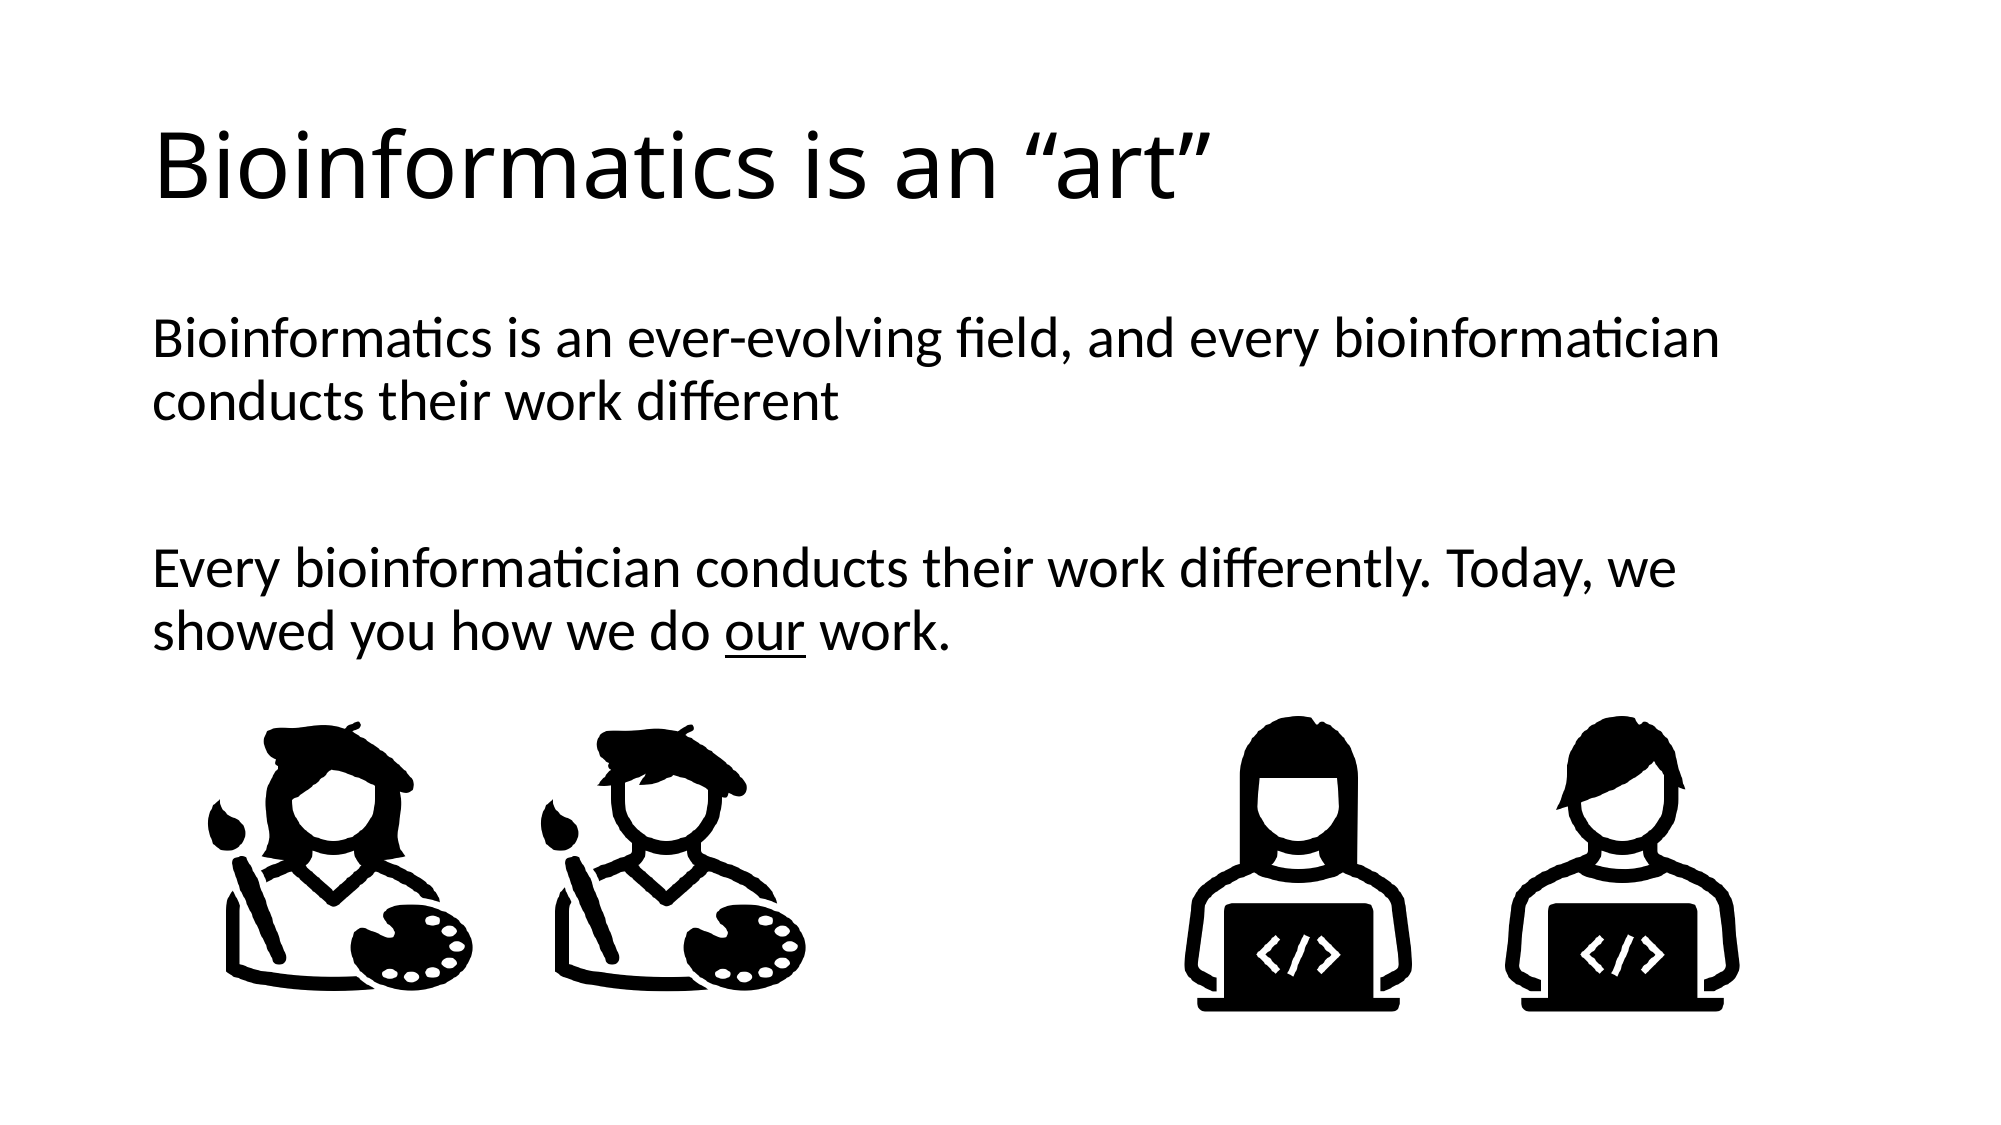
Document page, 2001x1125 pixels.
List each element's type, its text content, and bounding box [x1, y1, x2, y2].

title Bioinformatics is an “art” [137, 59, 1863, 278]
picture [1131, 684, 1789, 1018]
list Bioinformatics is an ever-evolving field, and every bioinformatician conducts their work different Every bioinformatician conducts their work differently. Today, we showed you how we do our work. [137, 299, 1863, 727]
picture [166, 684, 833, 1018]
